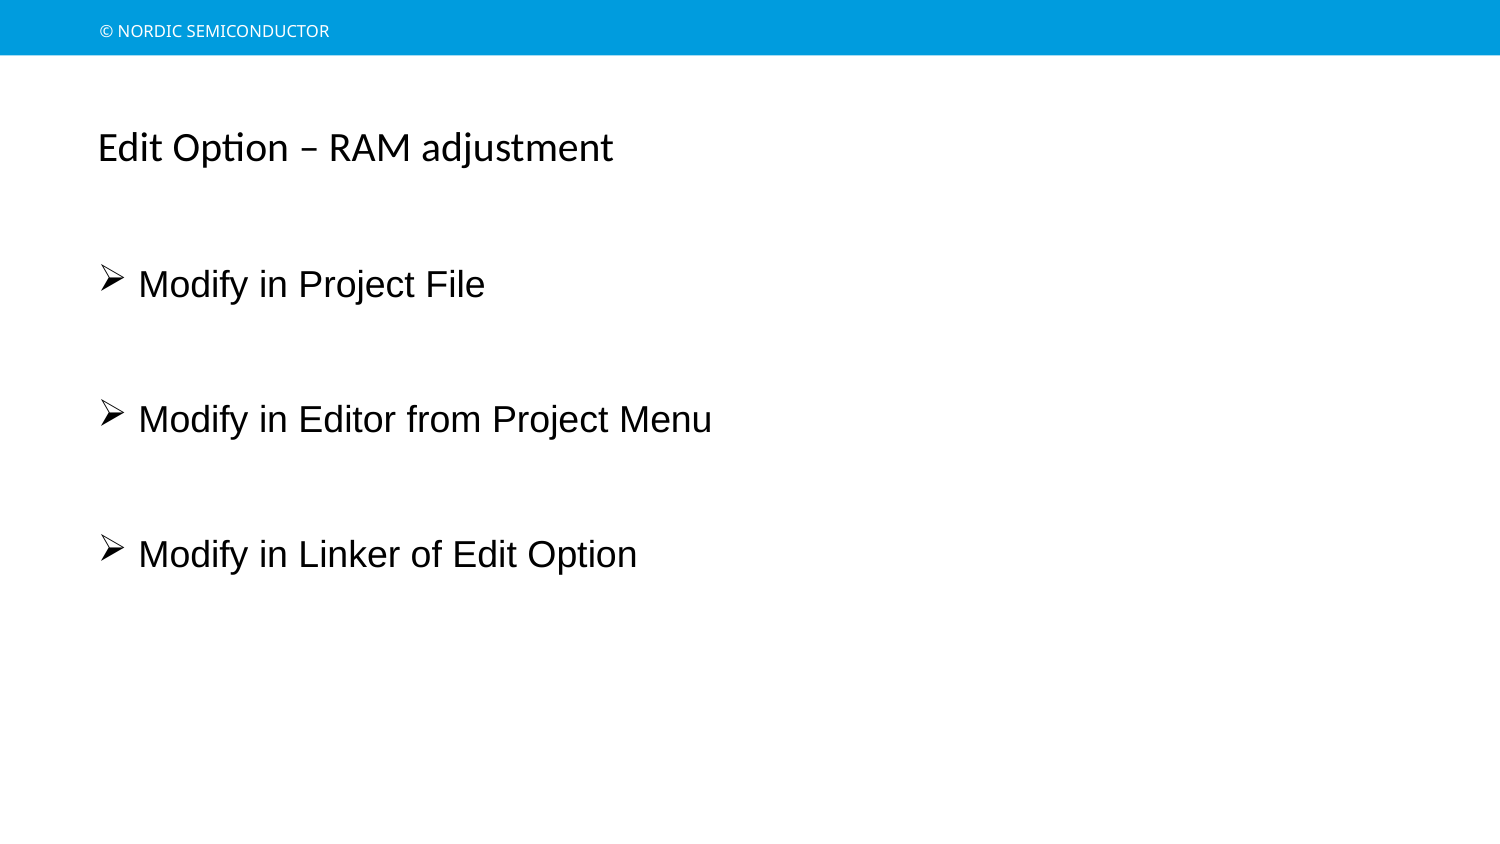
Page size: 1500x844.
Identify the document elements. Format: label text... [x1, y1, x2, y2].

text_box Modify in Project File Modify in Editor from Project Menu Modify in Linker of Edit Option [82, 230, 1182, 787]
title Edit Option – RAM adjustment [82, 88, 1360, 170]
